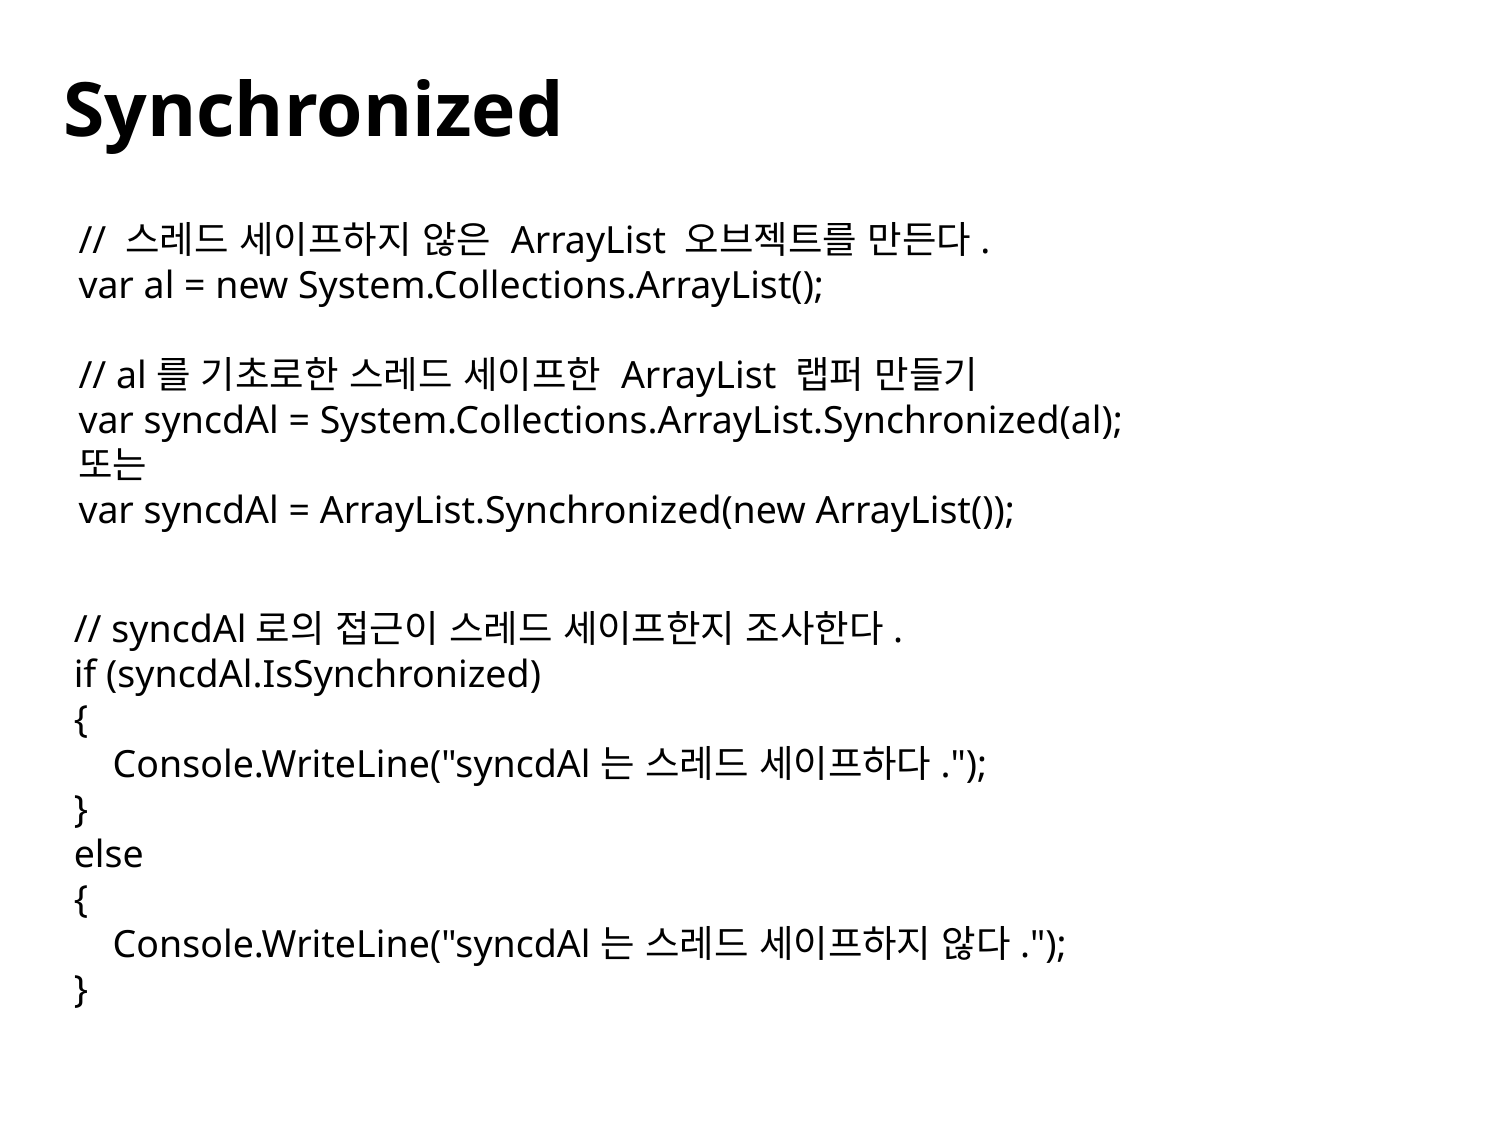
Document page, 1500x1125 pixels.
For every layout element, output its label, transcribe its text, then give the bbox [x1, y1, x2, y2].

text_box // syncdAl로의 접근이 스레드 세이프한지 조사한다. if (syncdAl.IsSynchronized) { Console.WriteLine("syncdAl는 스레드 세이프하다."); } else { Console.WriteLine("syncdAl는 스레드 세이프하지 않다."); } [58, 597, 1176, 1018]
text_box Synchronized [48, 54, 987, 160]
text_box // 스레드 세이프하지 않은 ArrayList 오브젝트를 만든다. var al = new System.Collections.ArrayList(); // al를 기초로한 스레드 세이프한 ArrayList 랩퍼 만들기 var syncdAl = System.Collections.ArrayList.Synchronized(al); 또는 var syncdAl = ArrayList.Synchronized(new ArrayList()); [63, 208, 1500, 539]
